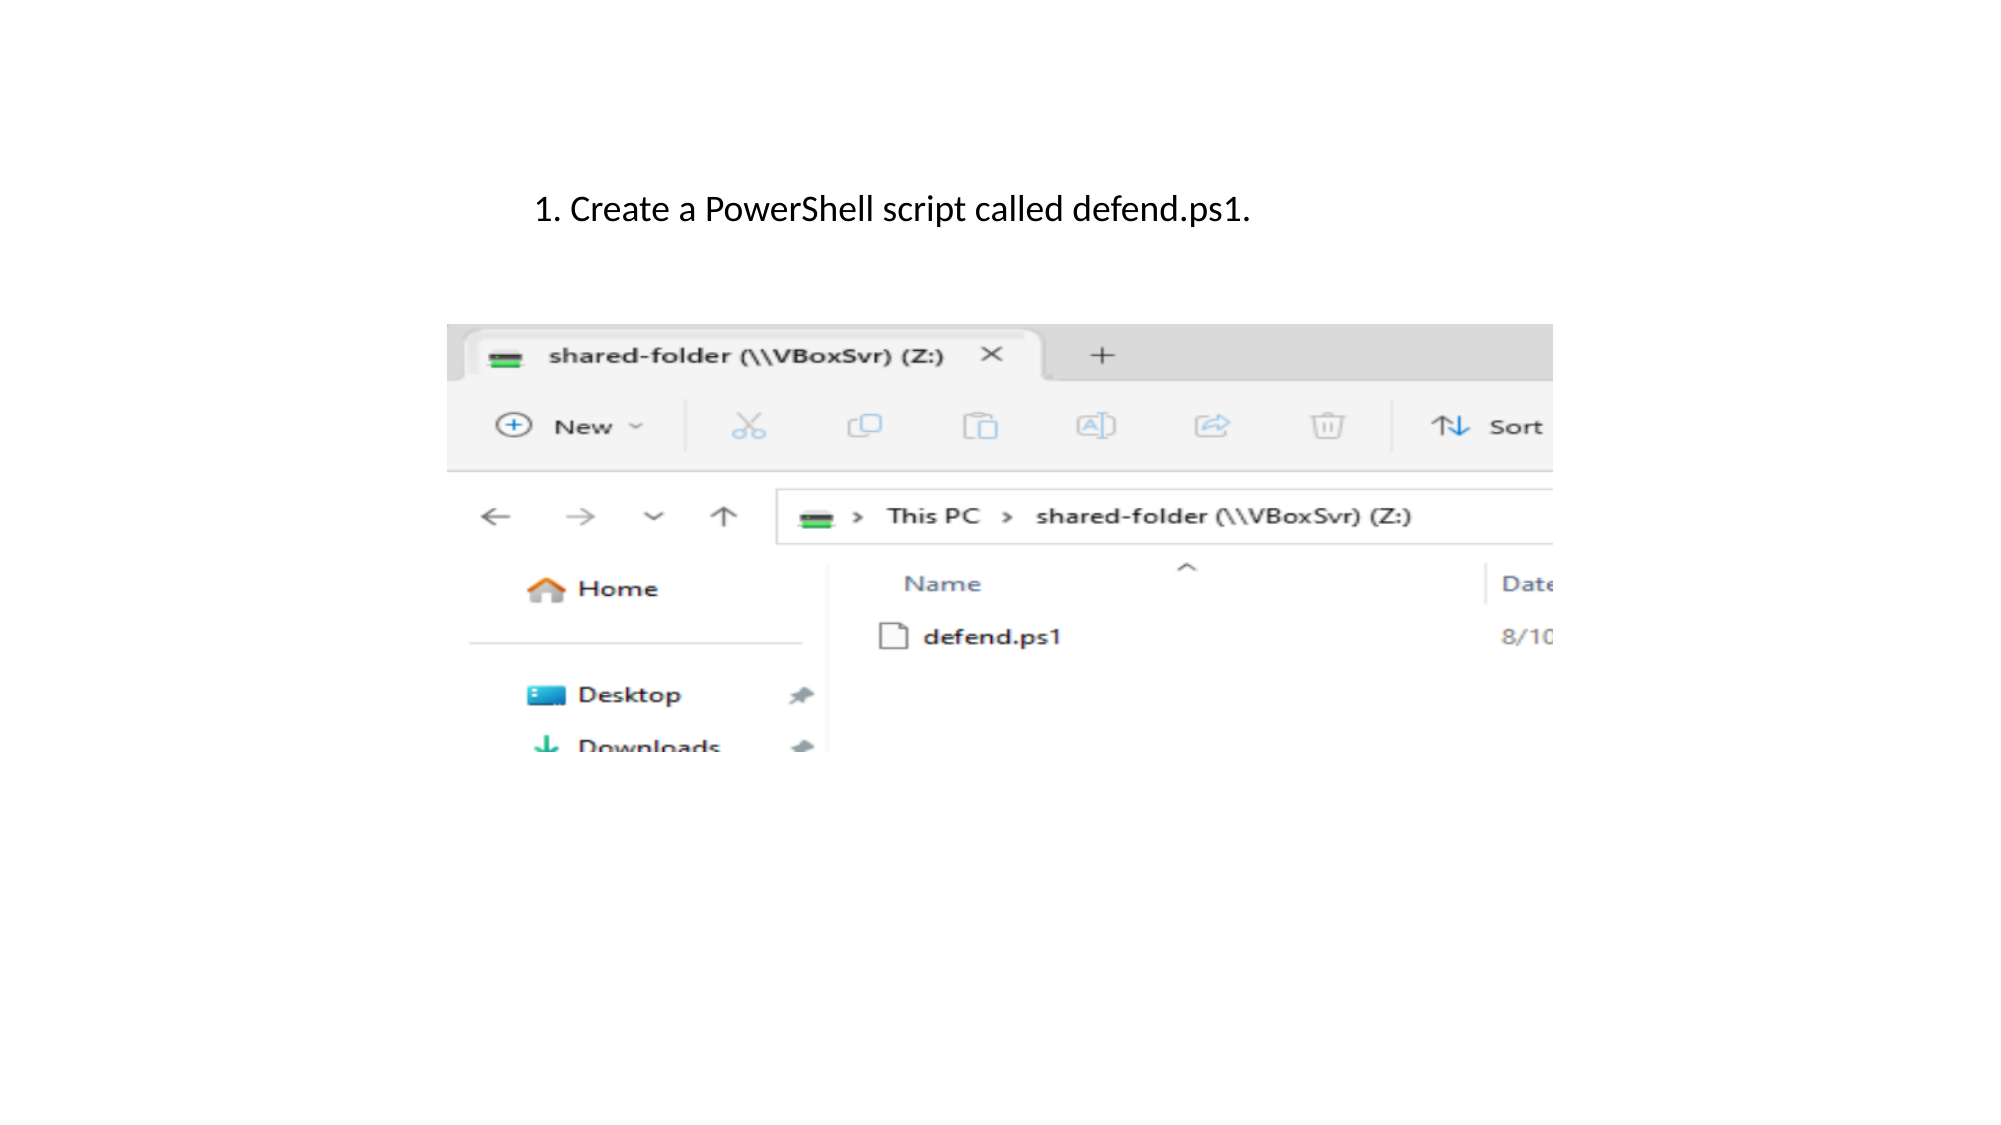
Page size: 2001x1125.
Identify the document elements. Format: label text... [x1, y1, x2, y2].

text_box 1. Create a PowerShell script called defend.ps1. [518, 173, 1519, 237]
picture [447, 324, 1553, 752]
